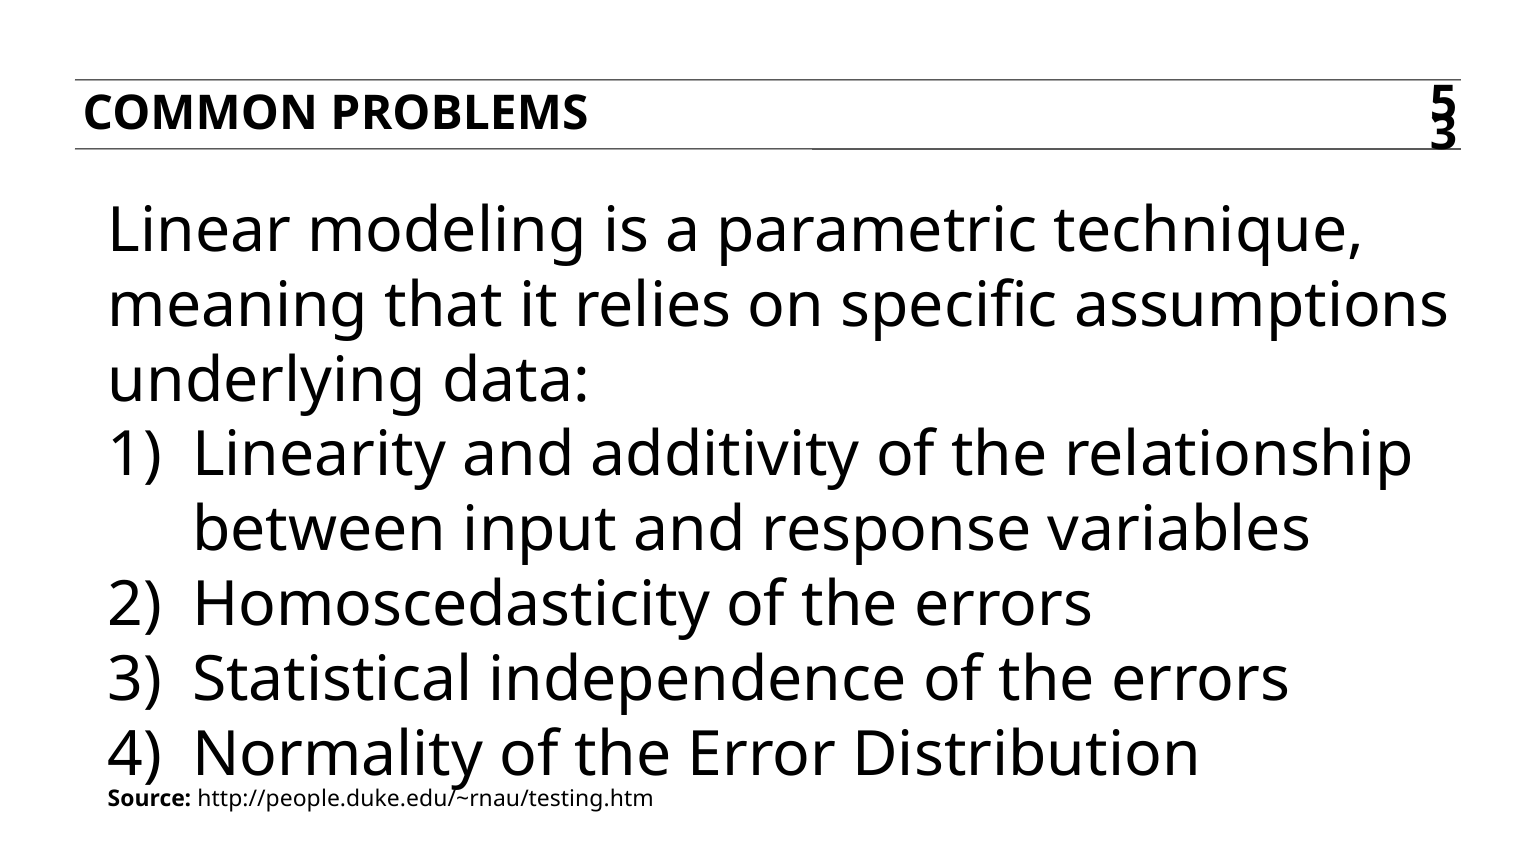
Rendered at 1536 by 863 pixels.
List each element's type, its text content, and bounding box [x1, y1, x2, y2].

text_box Linear modeling is a parametric technique, meaning that it relies on specific assumptions underlying data: Linearity and additivity of the relationship between input and response variables Homoscedasticity of the errors Statistical independence of the errors Normality of the Error Distribution [92, 181, 1468, 863]
slide_number 53 [1419, 86, 1461, 138]
text_box Source: http://people.duke.edu/~rnau/testing.htm [92, 775, 861, 818]
list COMMON PROBLEMS [67, 81, 1118, 132]
